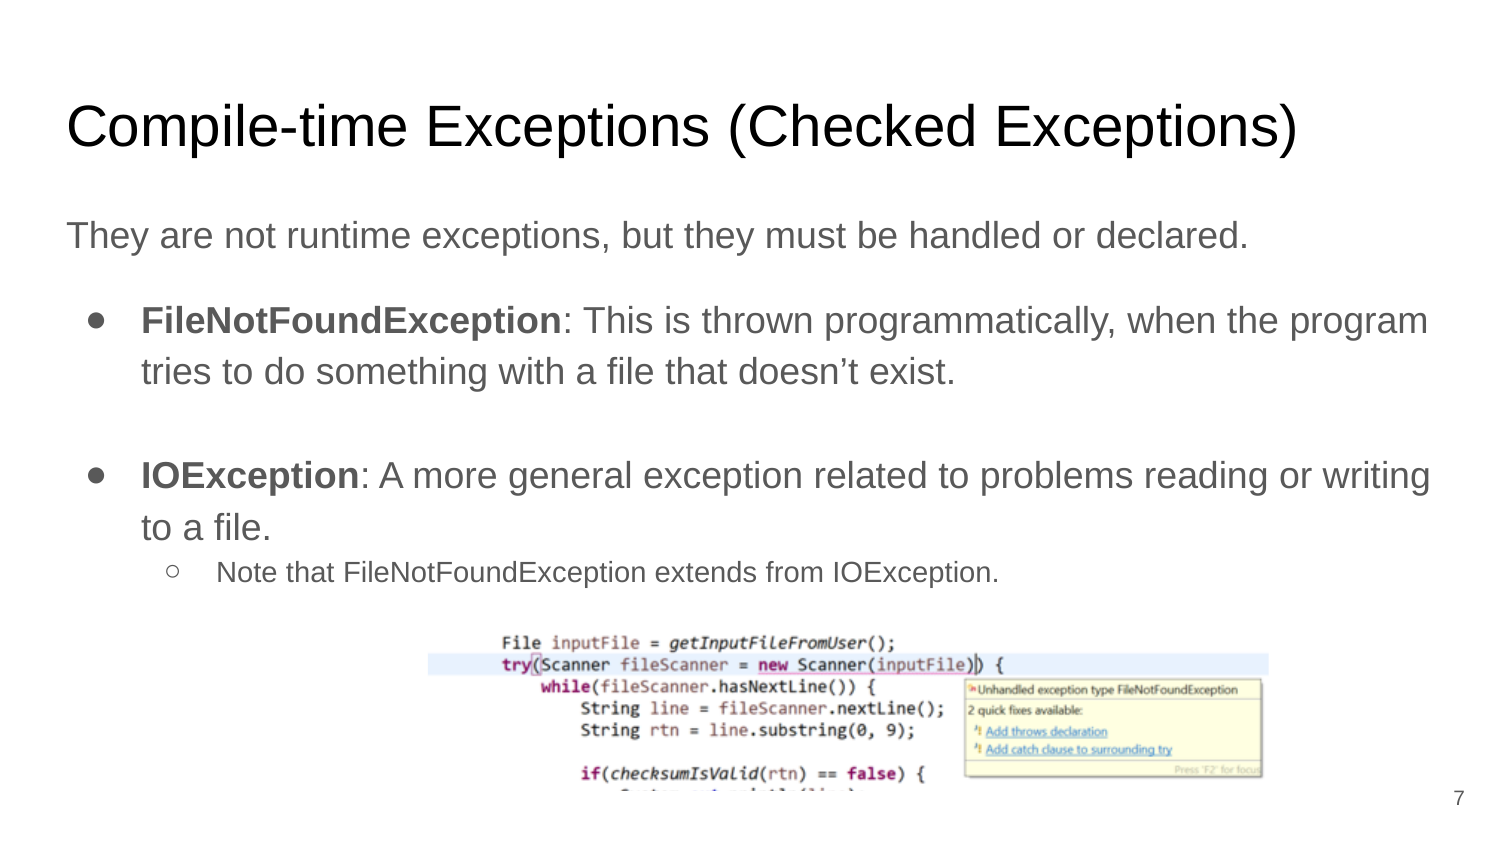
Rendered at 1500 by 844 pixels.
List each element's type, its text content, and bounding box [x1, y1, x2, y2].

picture [427, 631, 1269, 791]
slide_number 7 [1389, 764, 1480, 830]
title Compile-time Exceptions (Checked Exceptions) [51, 72, 1449, 167]
list They are not runtime exceptions, but they must be handled or declared. FileNotFoundException: This is thrown programmatically, when the program tries to do something with a file that doesn’t exist. IOException: A more general exception related to problems reading or writing to a file. Note that FileNotFoundException extends from IOException. [51, 189, 1449, 750]
